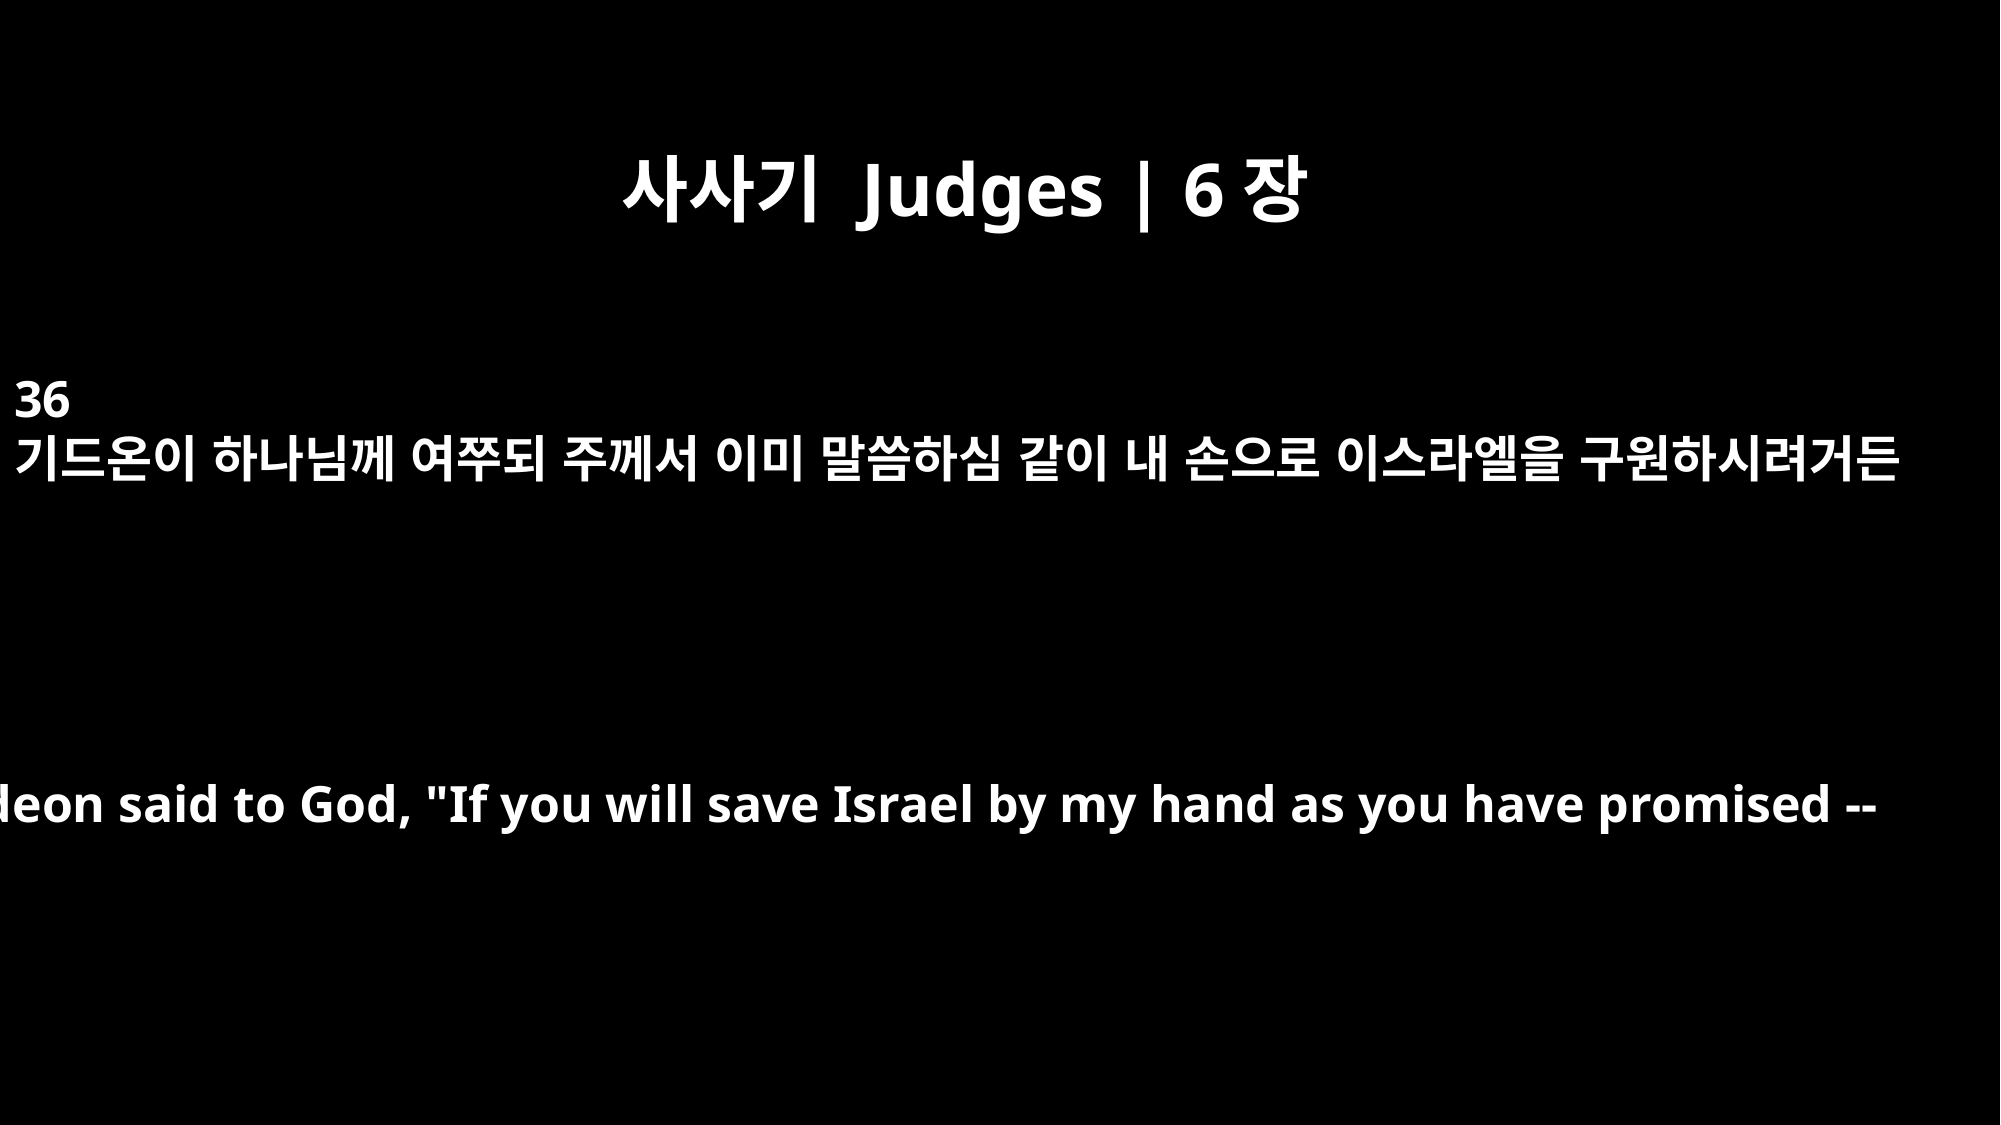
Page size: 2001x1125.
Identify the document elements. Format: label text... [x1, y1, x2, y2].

text_box 36 기드온이 하나님께 여쭈되 주께서 이미 말씀하심 같이 내 손으로 이스라엘을 구원하시려거든 [0, 359, 1918, 495]
text_box Gideon said to God, "If you will save Israel by my hand as you have promised -- [0, 764, 1893, 840]
text_box 사사기 Judges | 6장 [606, 136, 1326, 239]
